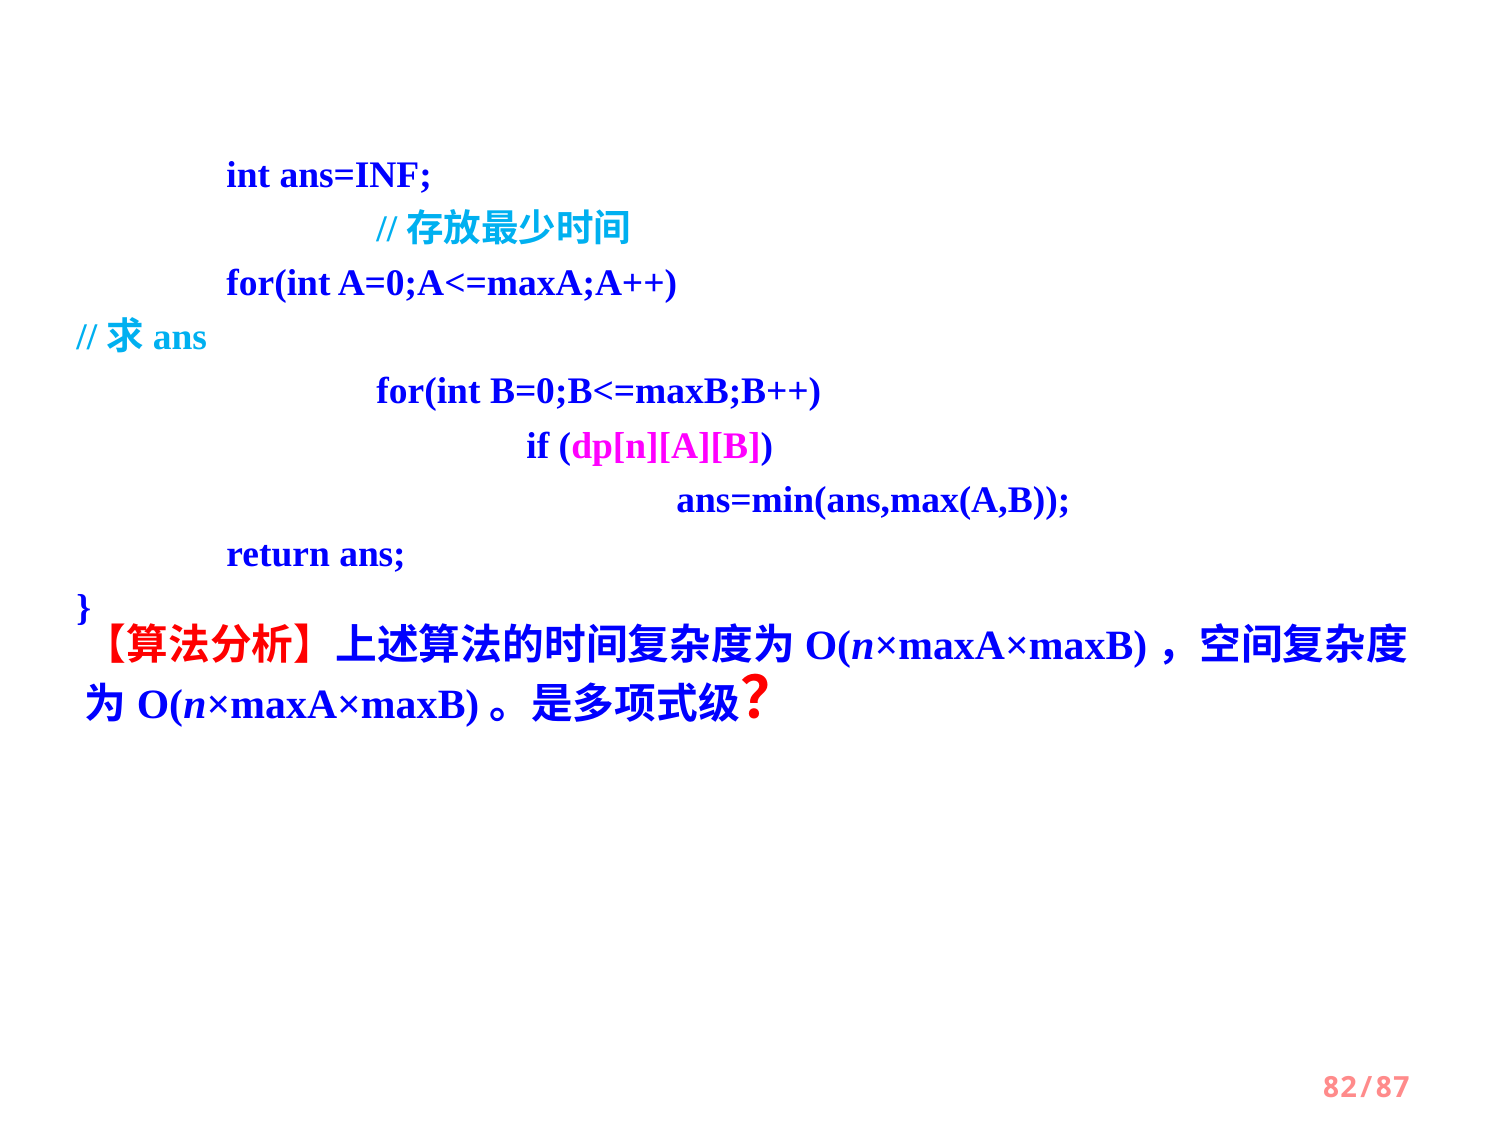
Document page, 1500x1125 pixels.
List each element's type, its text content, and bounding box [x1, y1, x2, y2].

text_box 【算法分析】上述算法的时间复杂度为O(n×maxA×maxB)，空间复杂度为O(n×maxA×maxB)。是多项式级？ [70, 597, 1430, 738]
slide_number 82/87 [1074, 1057, 1425, 1118]
text_box int ans=INF; //存放最少时间 for(int A=0;A<=maxA;A++) //求ans for(int B=0;B<=maxB;B++) if (dp[n][A][B]) ans=min(ans,max(A,B)); return ans; } [45, 127, 1467, 642]
